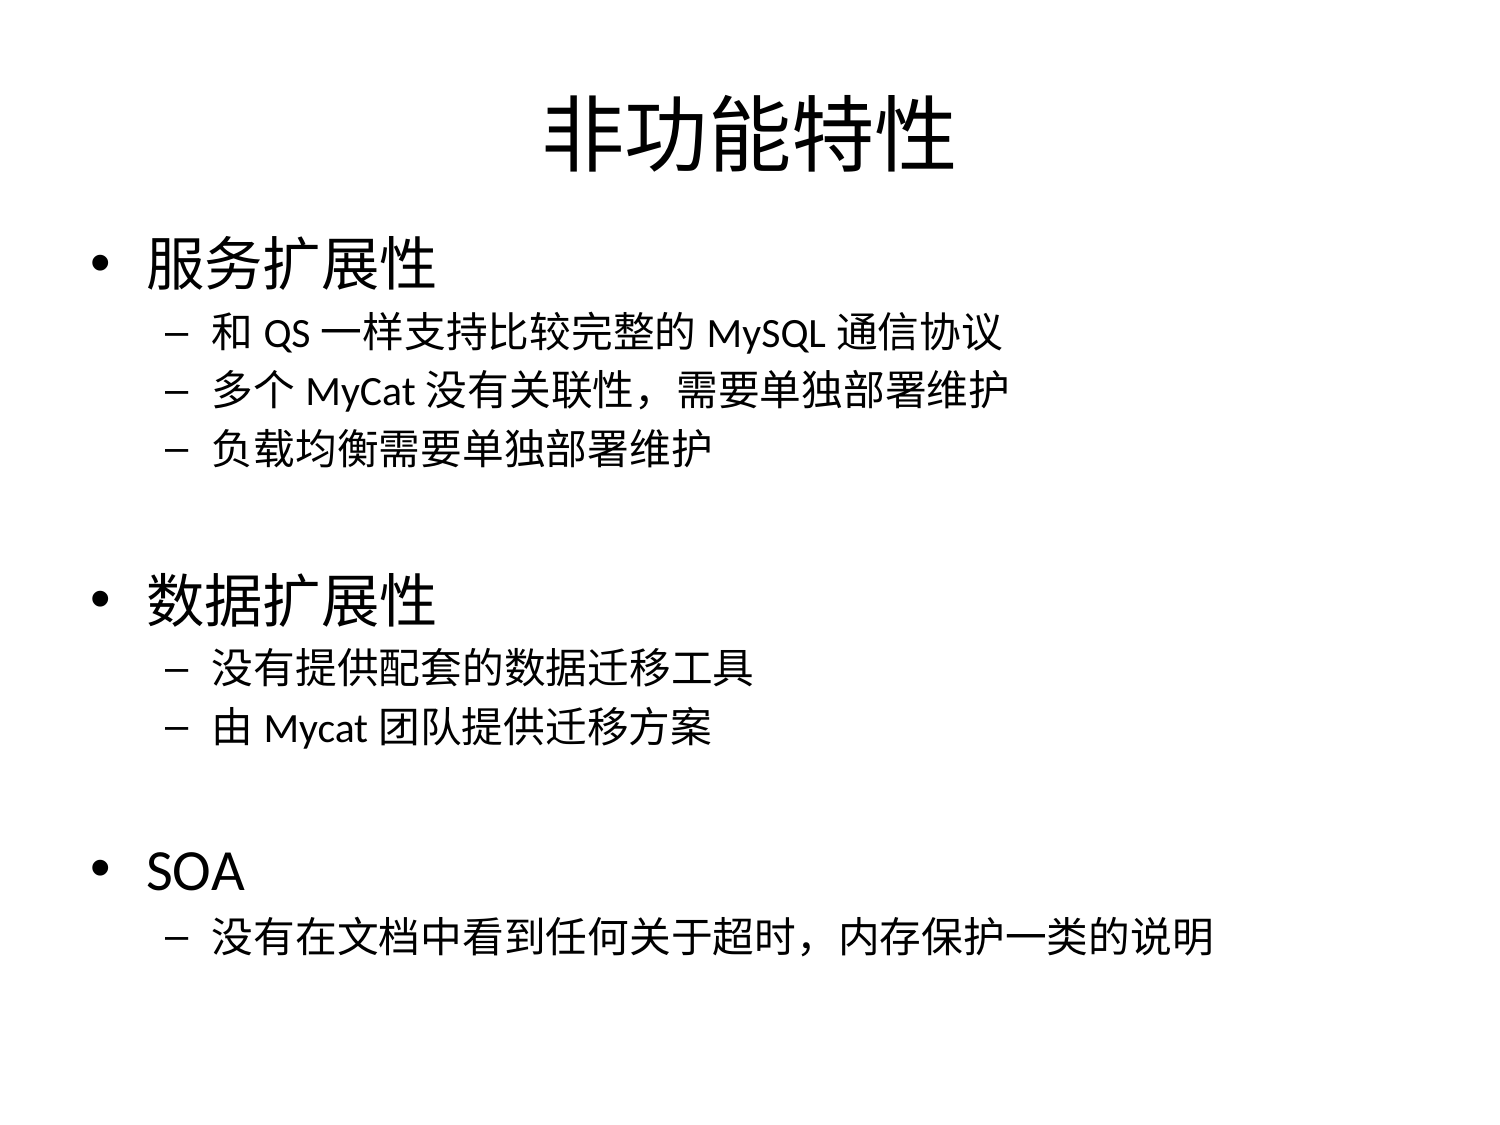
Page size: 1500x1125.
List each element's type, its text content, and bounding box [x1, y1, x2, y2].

text_box [40, 77, 1391, 821]
title 非功能特性 [75, 45, 1425, 219]
list 服务扩展性 和QS一样支持比较完整的MySQL通信协议 多个MyCat没有关联性，需要单独部署维护 负载均衡需要单独部署维护 数据扩展性 没有提供配套的数据迁移工具 由Mycat团队提供迁移方案 SOA 没有在文档中看到任何关于超时，内存保护一类的说明 [75, 219, 1425, 1005]
